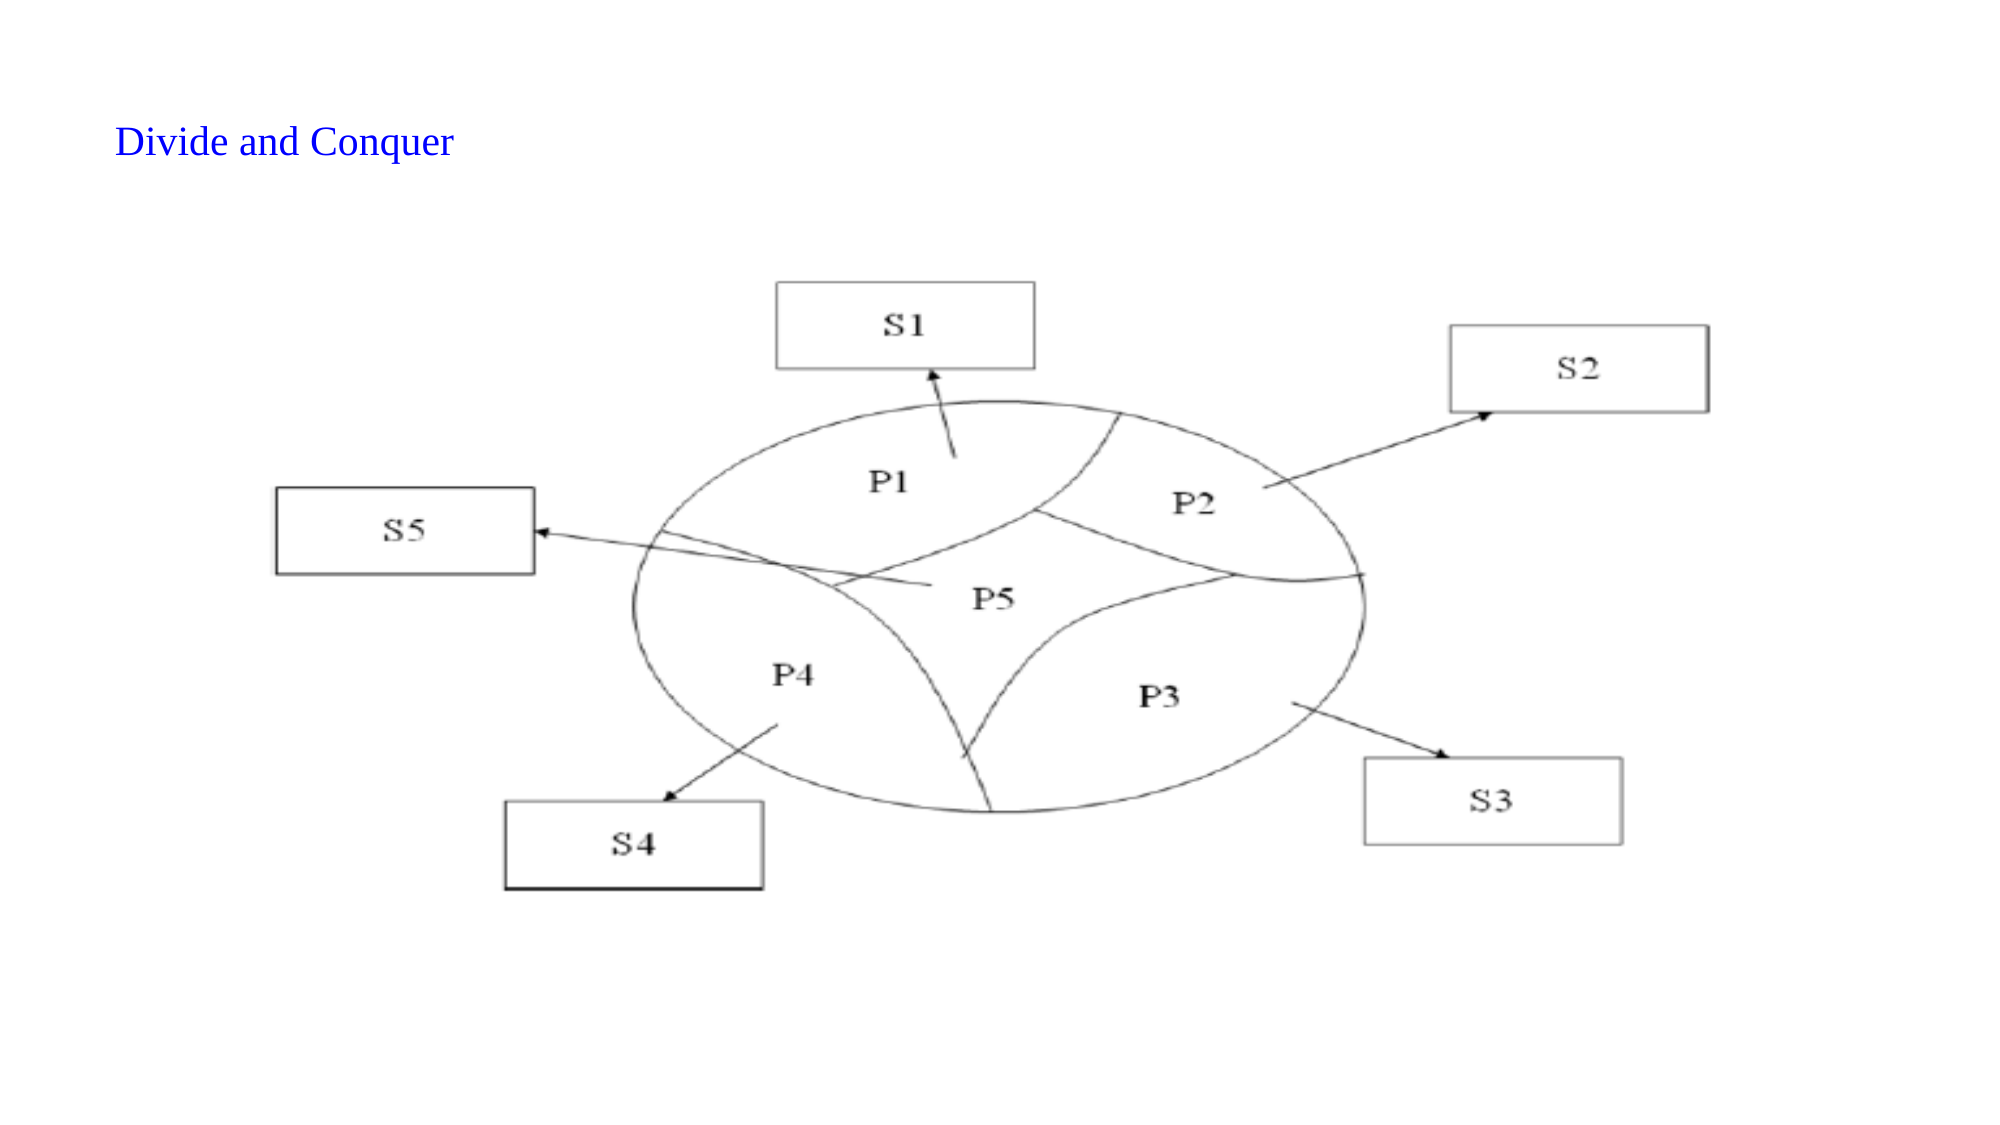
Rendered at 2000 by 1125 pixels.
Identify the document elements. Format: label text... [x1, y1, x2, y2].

title Divide and Conquer [99, 45, 1900, 233]
picture [132, 223, 1992, 951]
